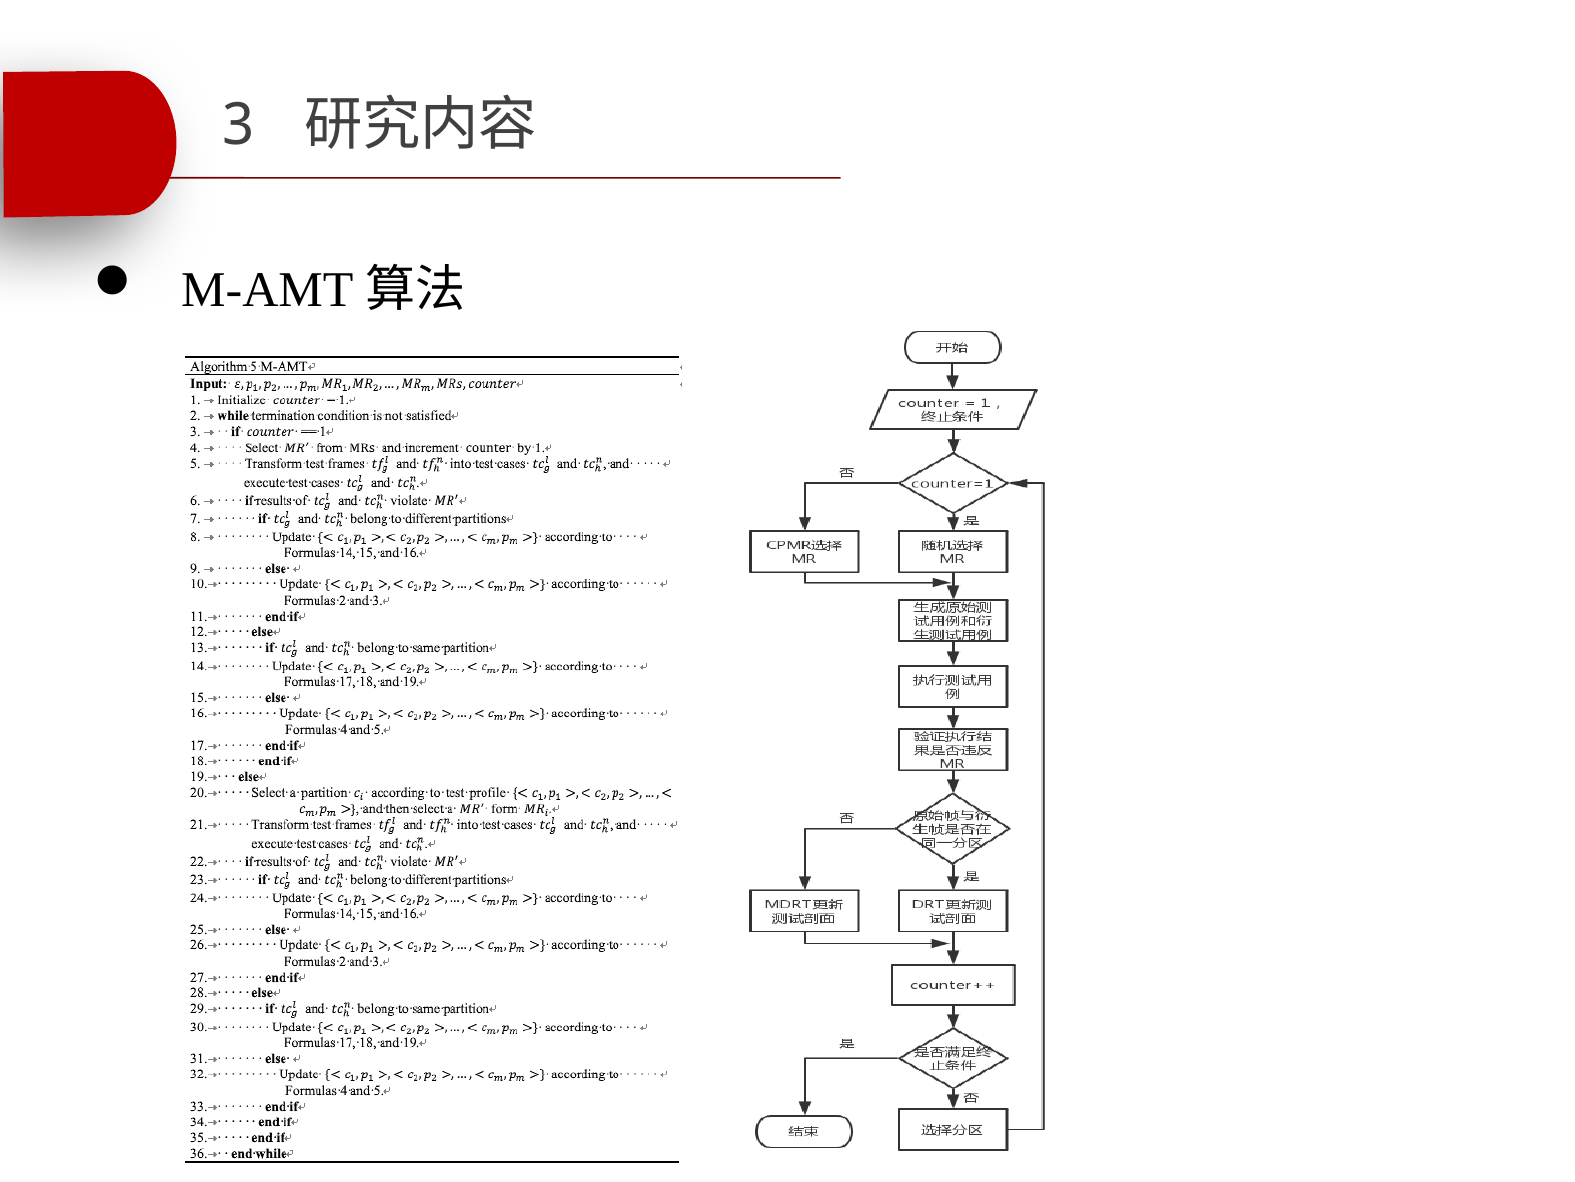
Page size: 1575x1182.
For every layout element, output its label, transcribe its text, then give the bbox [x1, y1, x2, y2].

title 3 研究内容 [202, 47, 1268, 196]
picture [692, 290, 1084, 1178]
text_box M-AMT算法 [78, 249, 540, 325]
picture [184, 354, 682, 1166]
